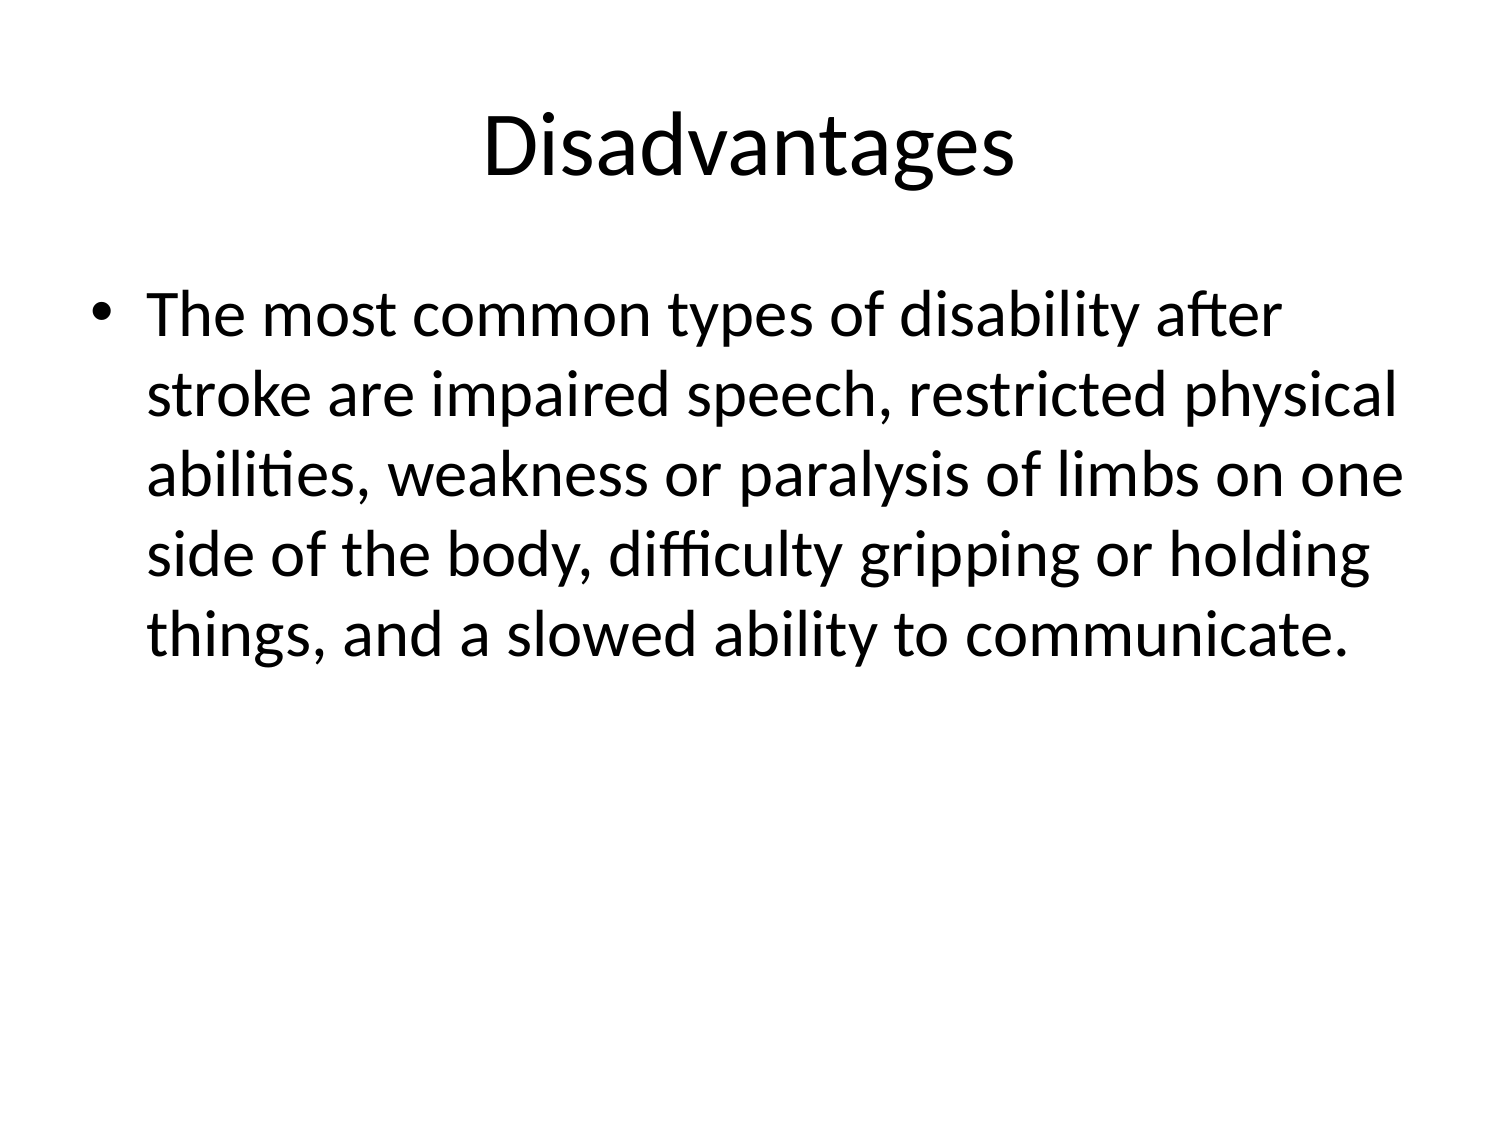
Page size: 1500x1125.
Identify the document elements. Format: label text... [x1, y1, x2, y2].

title Disadvantages [75, 45, 1425, 233]
list The most common types of disability after stroke are impaired speech, restricted physical abilities, weakness or paralysis of limbs on one side of the body, difficulty gripping or holding things, and a slowed ability to communicate. [75, 262, 1425, 1005]
